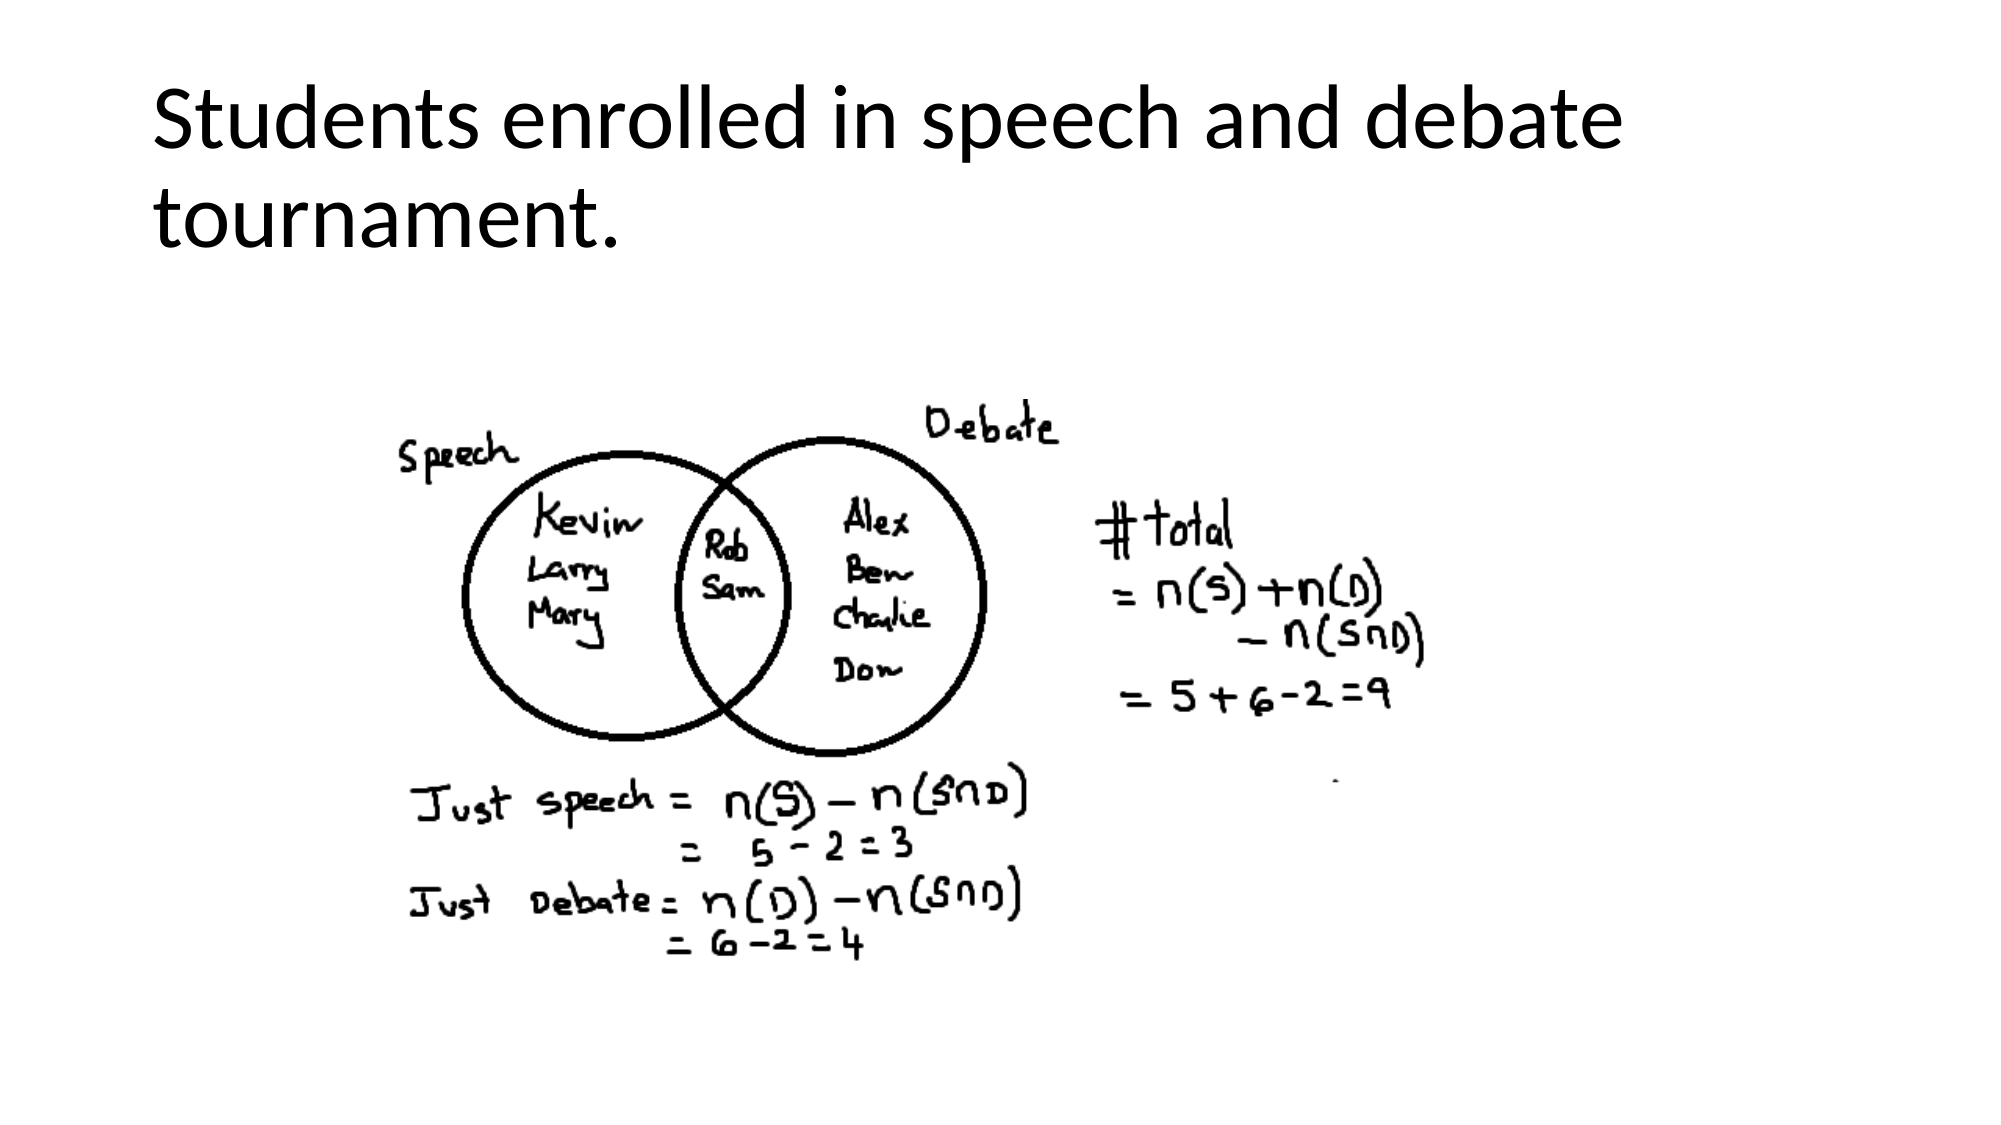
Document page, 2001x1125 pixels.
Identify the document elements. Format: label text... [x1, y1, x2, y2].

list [379, 398, 1477, 1003]
title Students enrolled in speech and debate tournament. [137, 59, 1863, 278]
